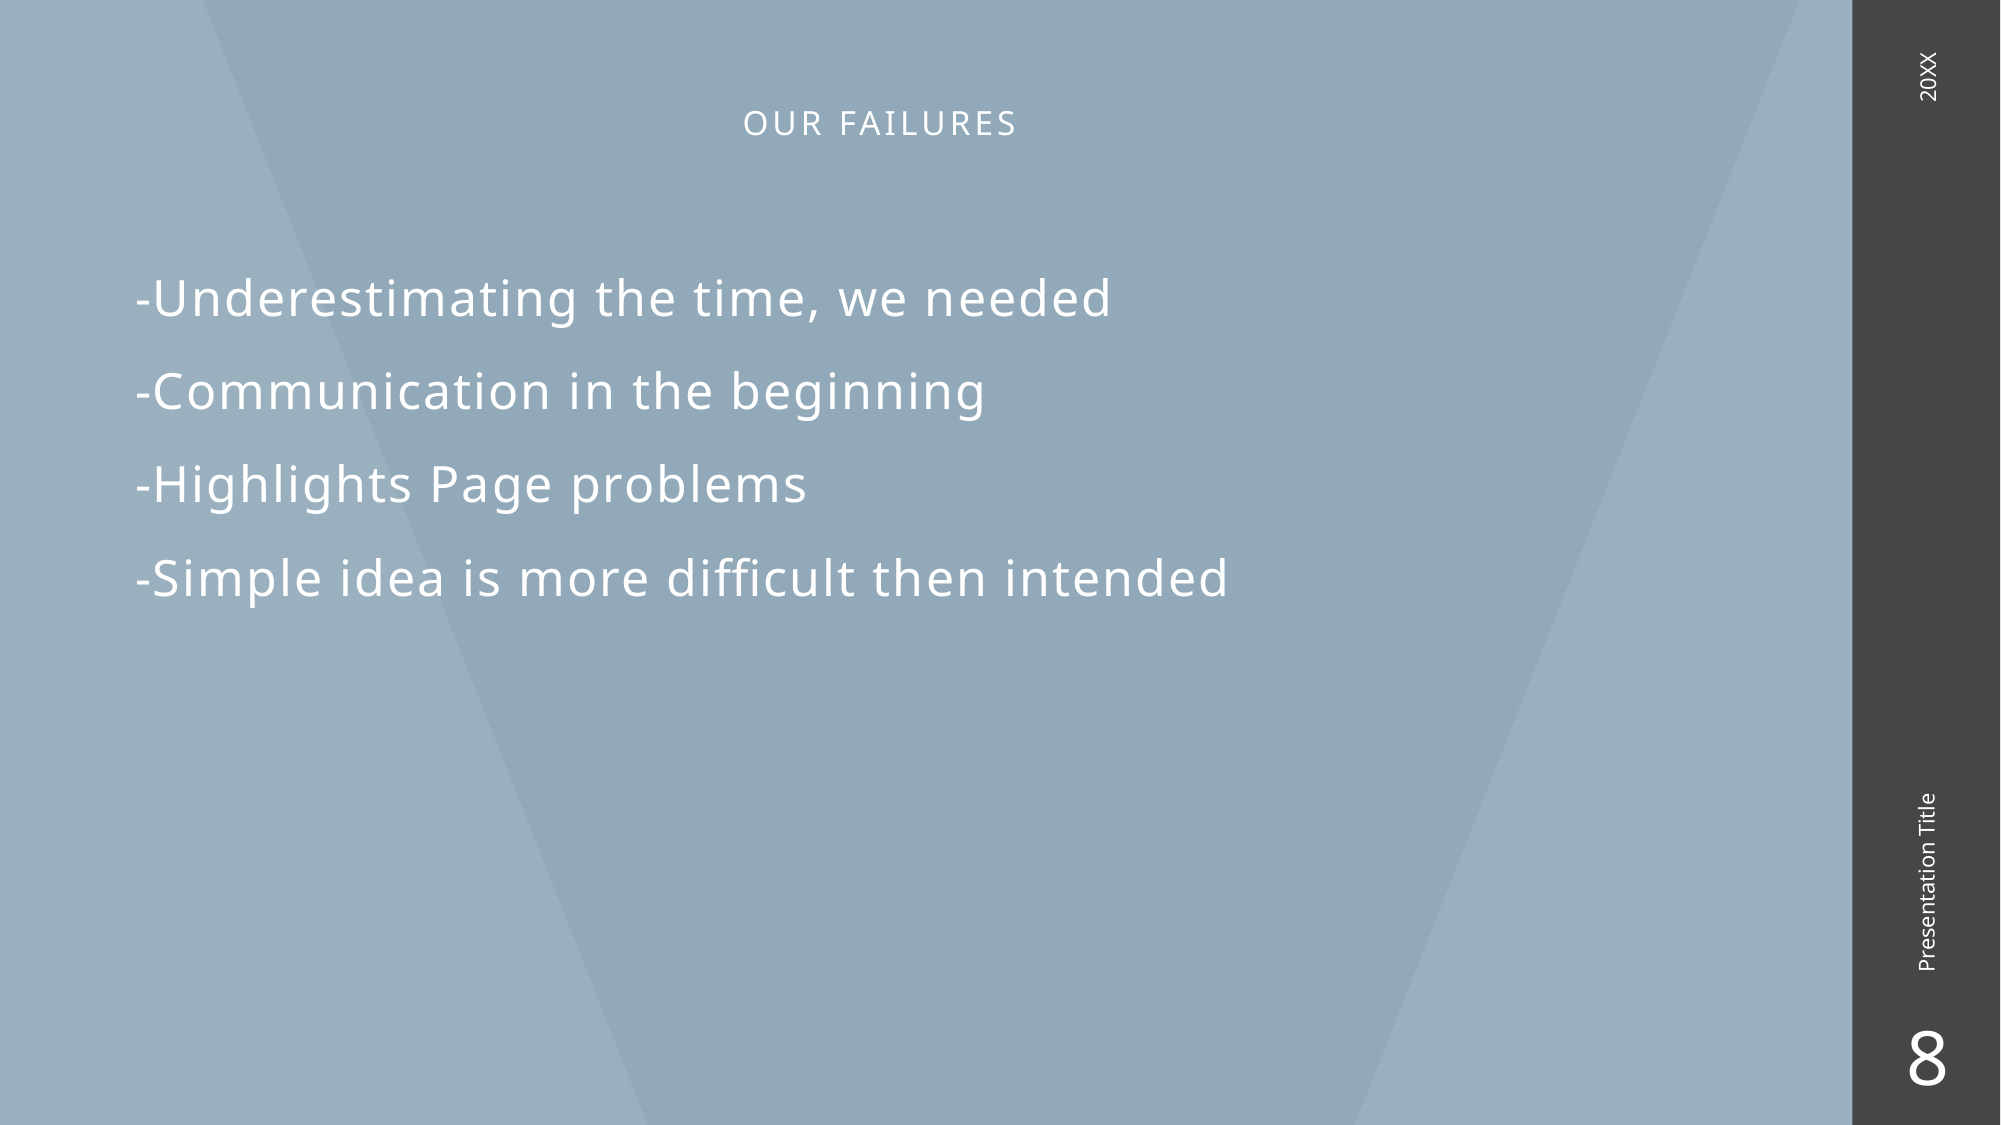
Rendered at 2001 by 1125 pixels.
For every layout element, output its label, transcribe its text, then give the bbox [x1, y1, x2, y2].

slide_number 8 [1852, 1012, 2000, 1110]
list -Underestimating the time, we needed -Communication in the beginning -Highlights Page problems -Simple idea is more difficult then intended [120, 258, 1752, 1110]
footer Presentation Title [1897, 400, 1958, 988]
title Our failures [44, 98, 1770, 190]
slide_number 20XX [1897, 37, 1958, 351]
